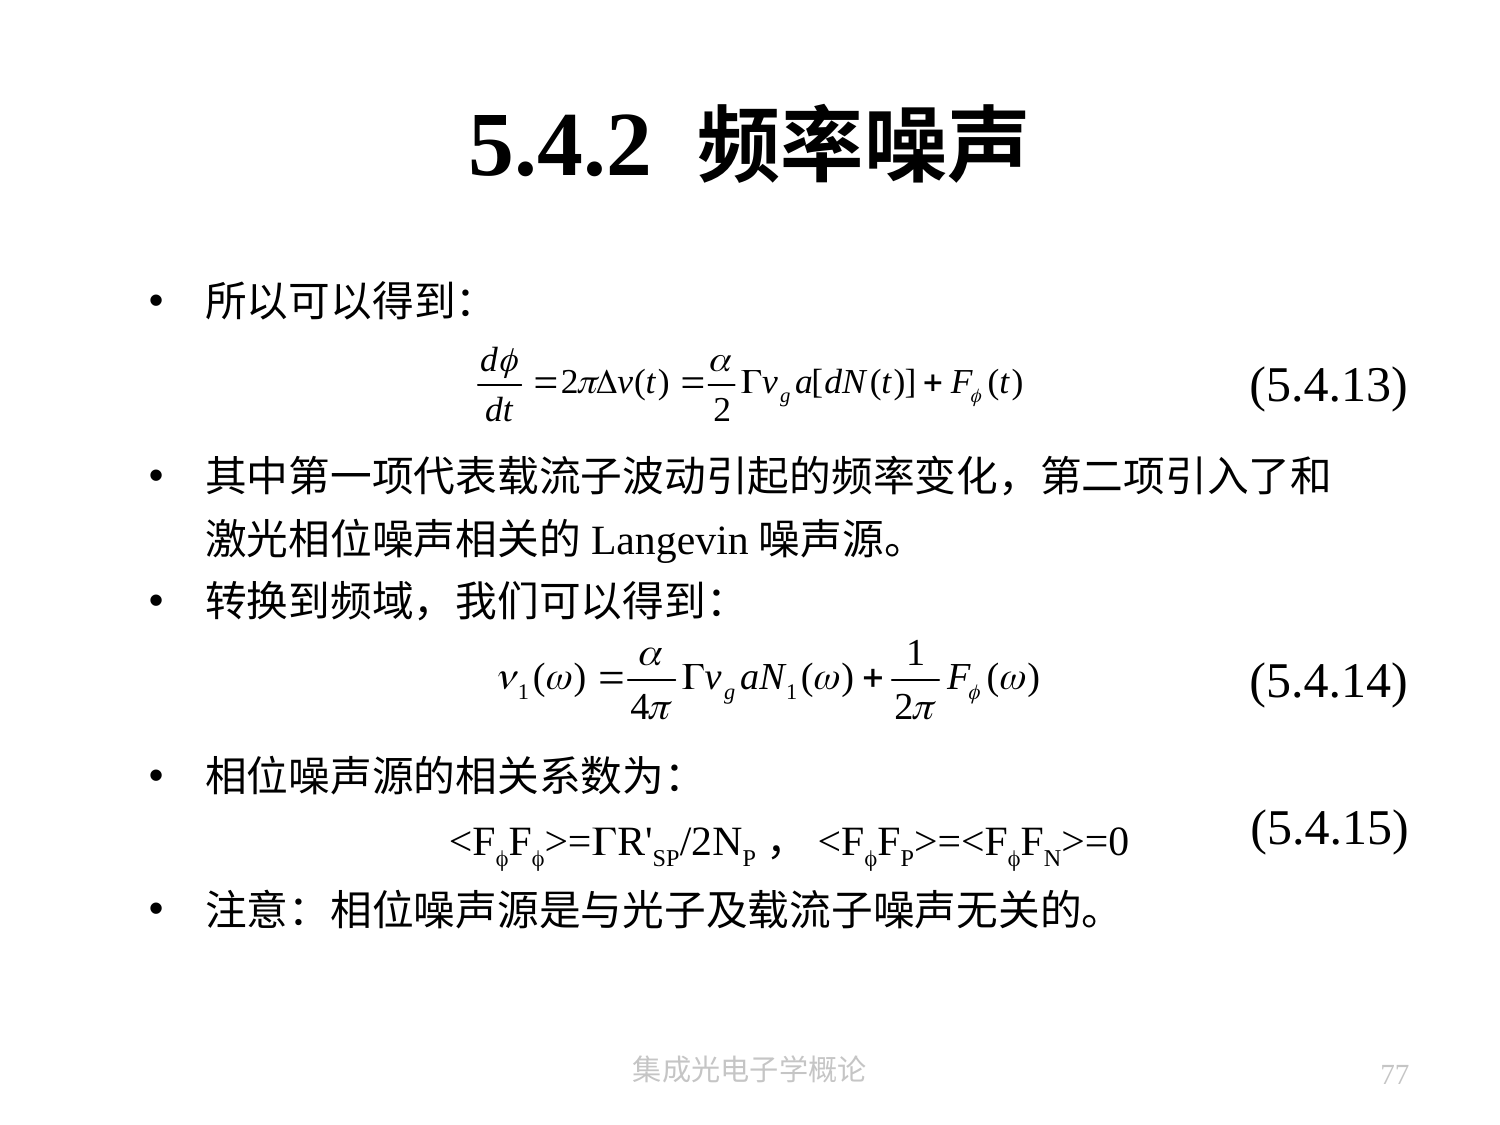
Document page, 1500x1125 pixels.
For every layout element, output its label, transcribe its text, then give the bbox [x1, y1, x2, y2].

text_box 所以可以得到： 其中第一项代表载流子波动引起的频率变化，第二项引入了和激光相位噪声相关的Langevin噪声源。 转换到频域，我们可以得到： 相位噪声源的相关系数为： <FF>=R'SP/2NP，<FFP>=<FFN>=0 注意：相位噪声源是与光子及载流子噪声无关的。 [134, 255, 1375, 1066]
title 5.4.2 频率噪声 [75, 45, 1425, 233]
text_box (5.4.15) [1235, 786, 1424, 862]
text_box (5.4.14) [1234, 640, 1423, 715]
footer 集成光电子学概论 [512, 1042, 988, 1103]
text_box (5.4.13) [1234, 344, 1423, 419]
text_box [494, 628, 1046, 729]
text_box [471, 337, 1029, 429]
slide_number 77 [1074, 1042, 1425, 1103]
